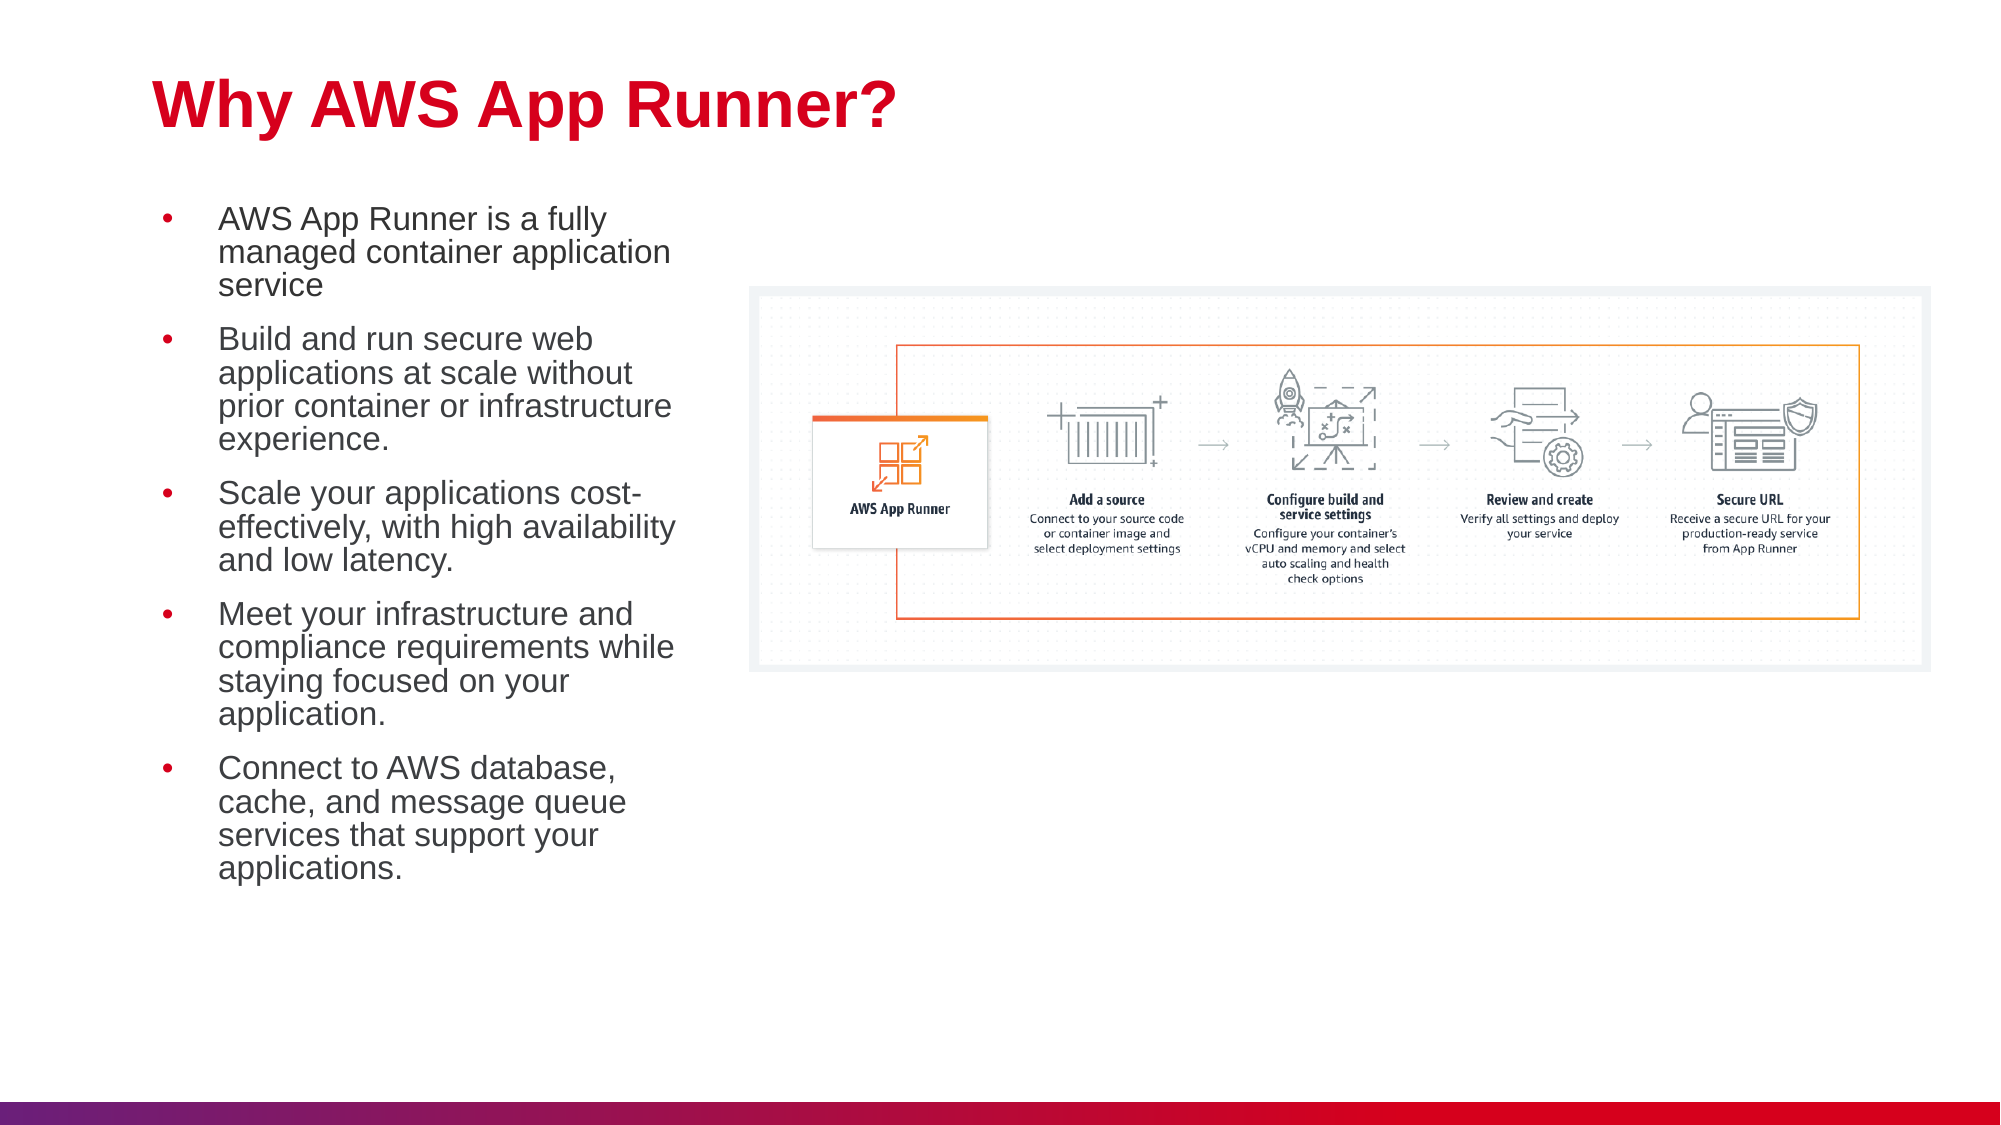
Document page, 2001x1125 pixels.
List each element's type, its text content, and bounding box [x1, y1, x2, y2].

picture [749, 285, 1931, 673]
title Why AWS App Runner? [137, 66, 1931, 155]
list AWS App Runner is a fully managed container application service Build and run secure web applications at scale without prior container or infrastructure experience. Scale your applications cost-effectively, with high availability and low latency. Meet your infrastructure and compliance requirements while staying focused on your application. Connect to AWS database, cache, and message queue services that support your applications. [137, 195, 700, 1013]
